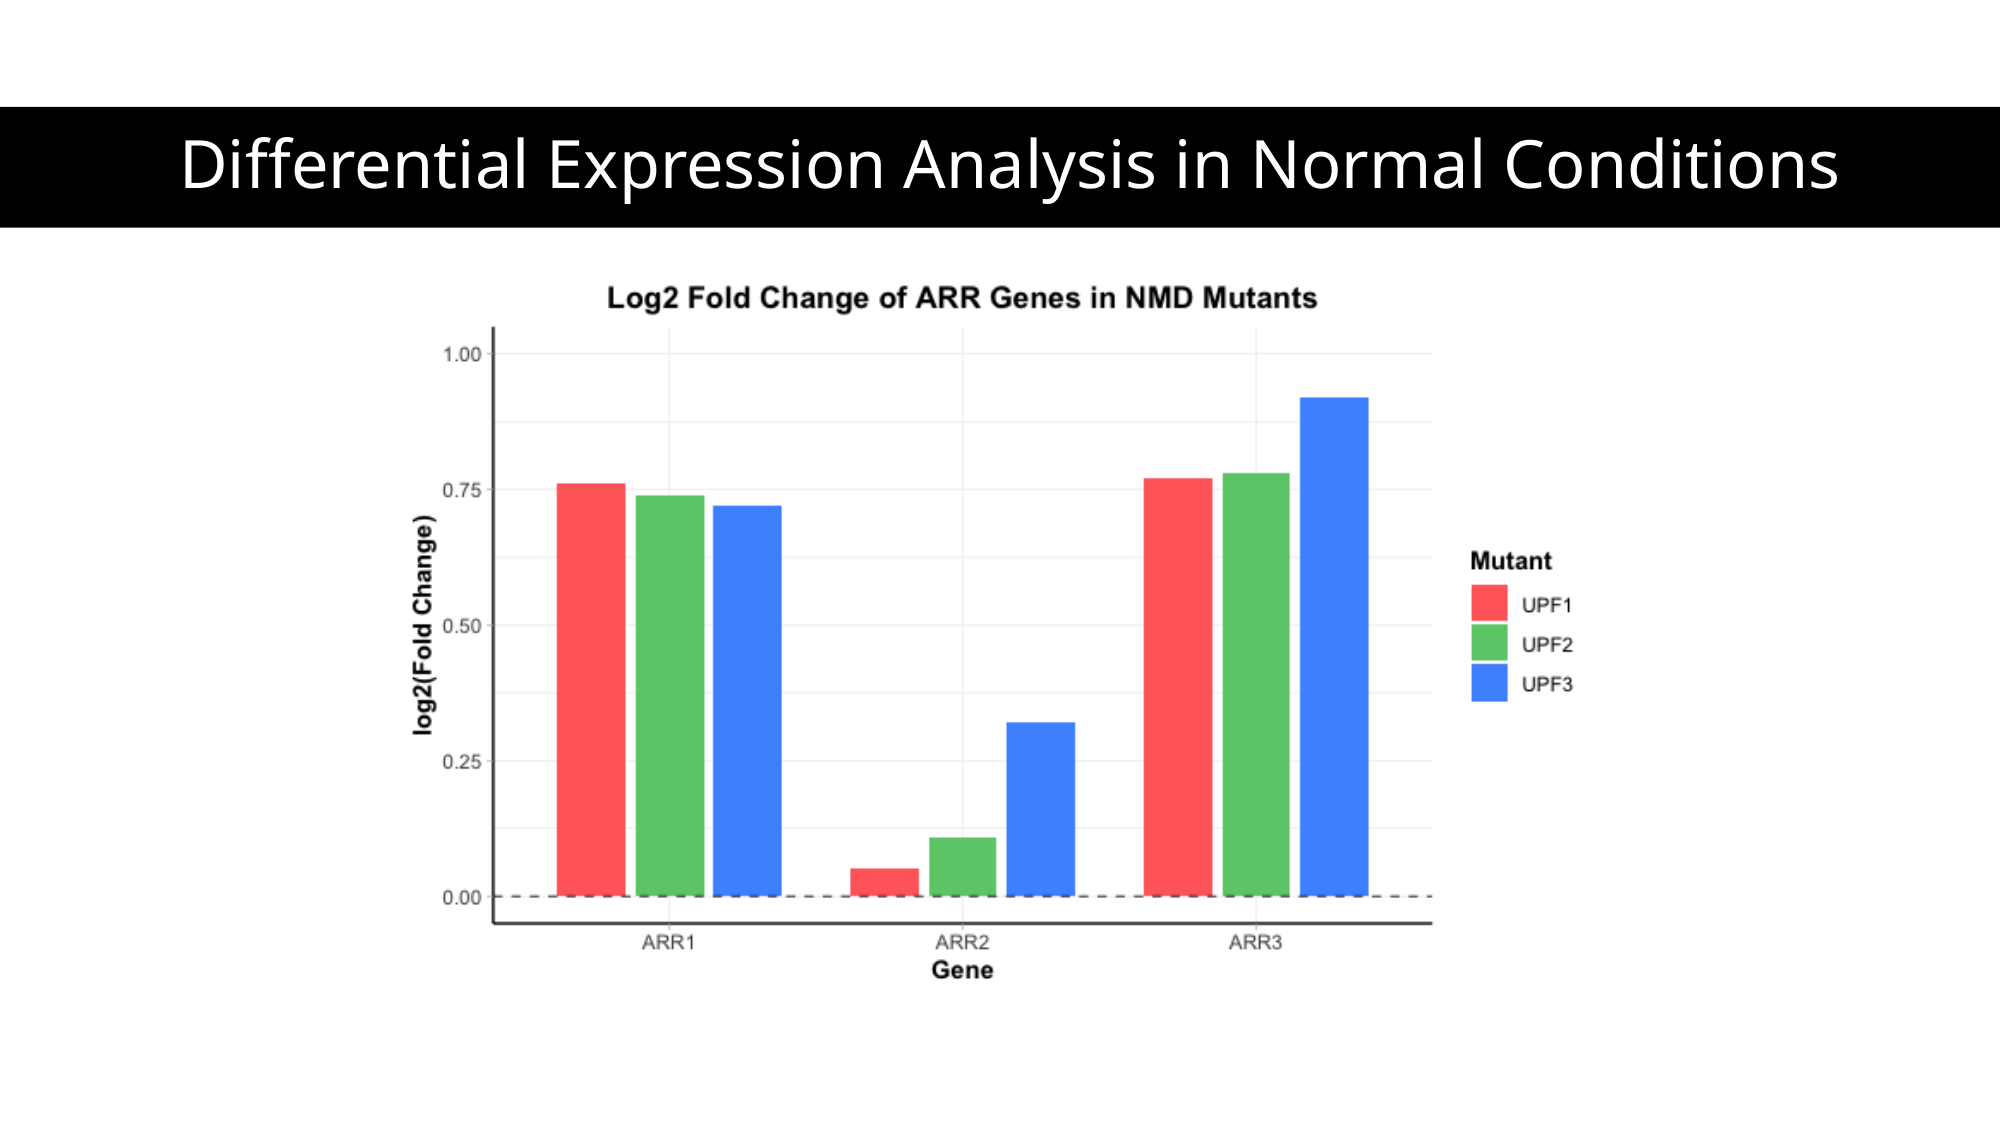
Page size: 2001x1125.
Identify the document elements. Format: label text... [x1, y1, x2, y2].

text_box [0, 105, 2000, 229]
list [401, 274, 1599, 997]
title Differential Expression Analysis in Normal Conditions [91, 105, 1931, 228]
